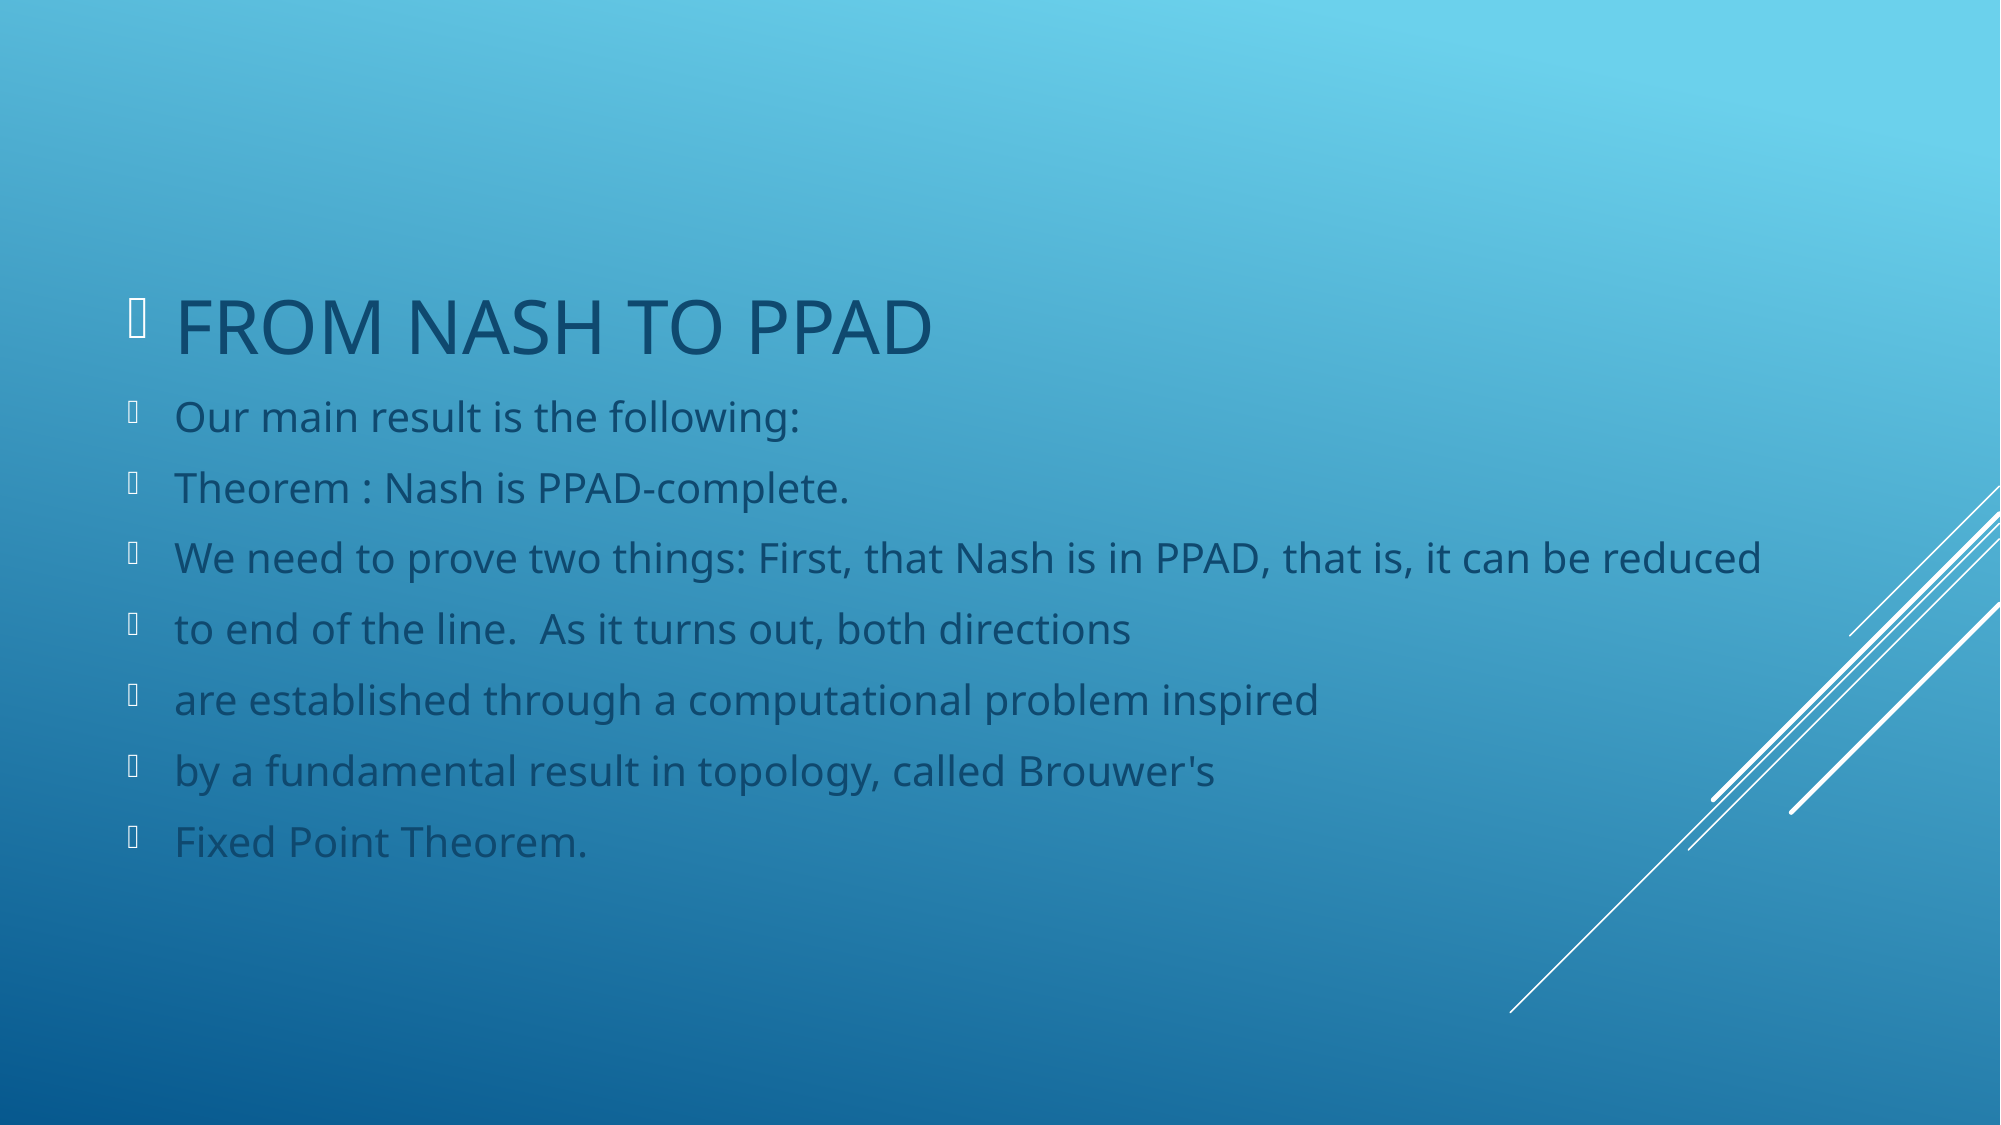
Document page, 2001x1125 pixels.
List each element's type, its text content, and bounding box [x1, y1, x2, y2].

list FROM NASH TO PPAD Our main result is the following: Theorem : Nash is PPAD-complete. We need to prove two things: First, that Nash is in PPAD, that is, it can be reduced to end of the line. As it turns out, both directions are established through a computational problem inspired by a fundamental result in topology, called Brouwer's Fixed Point Theorem. [112, 112, 1869, 1033]
